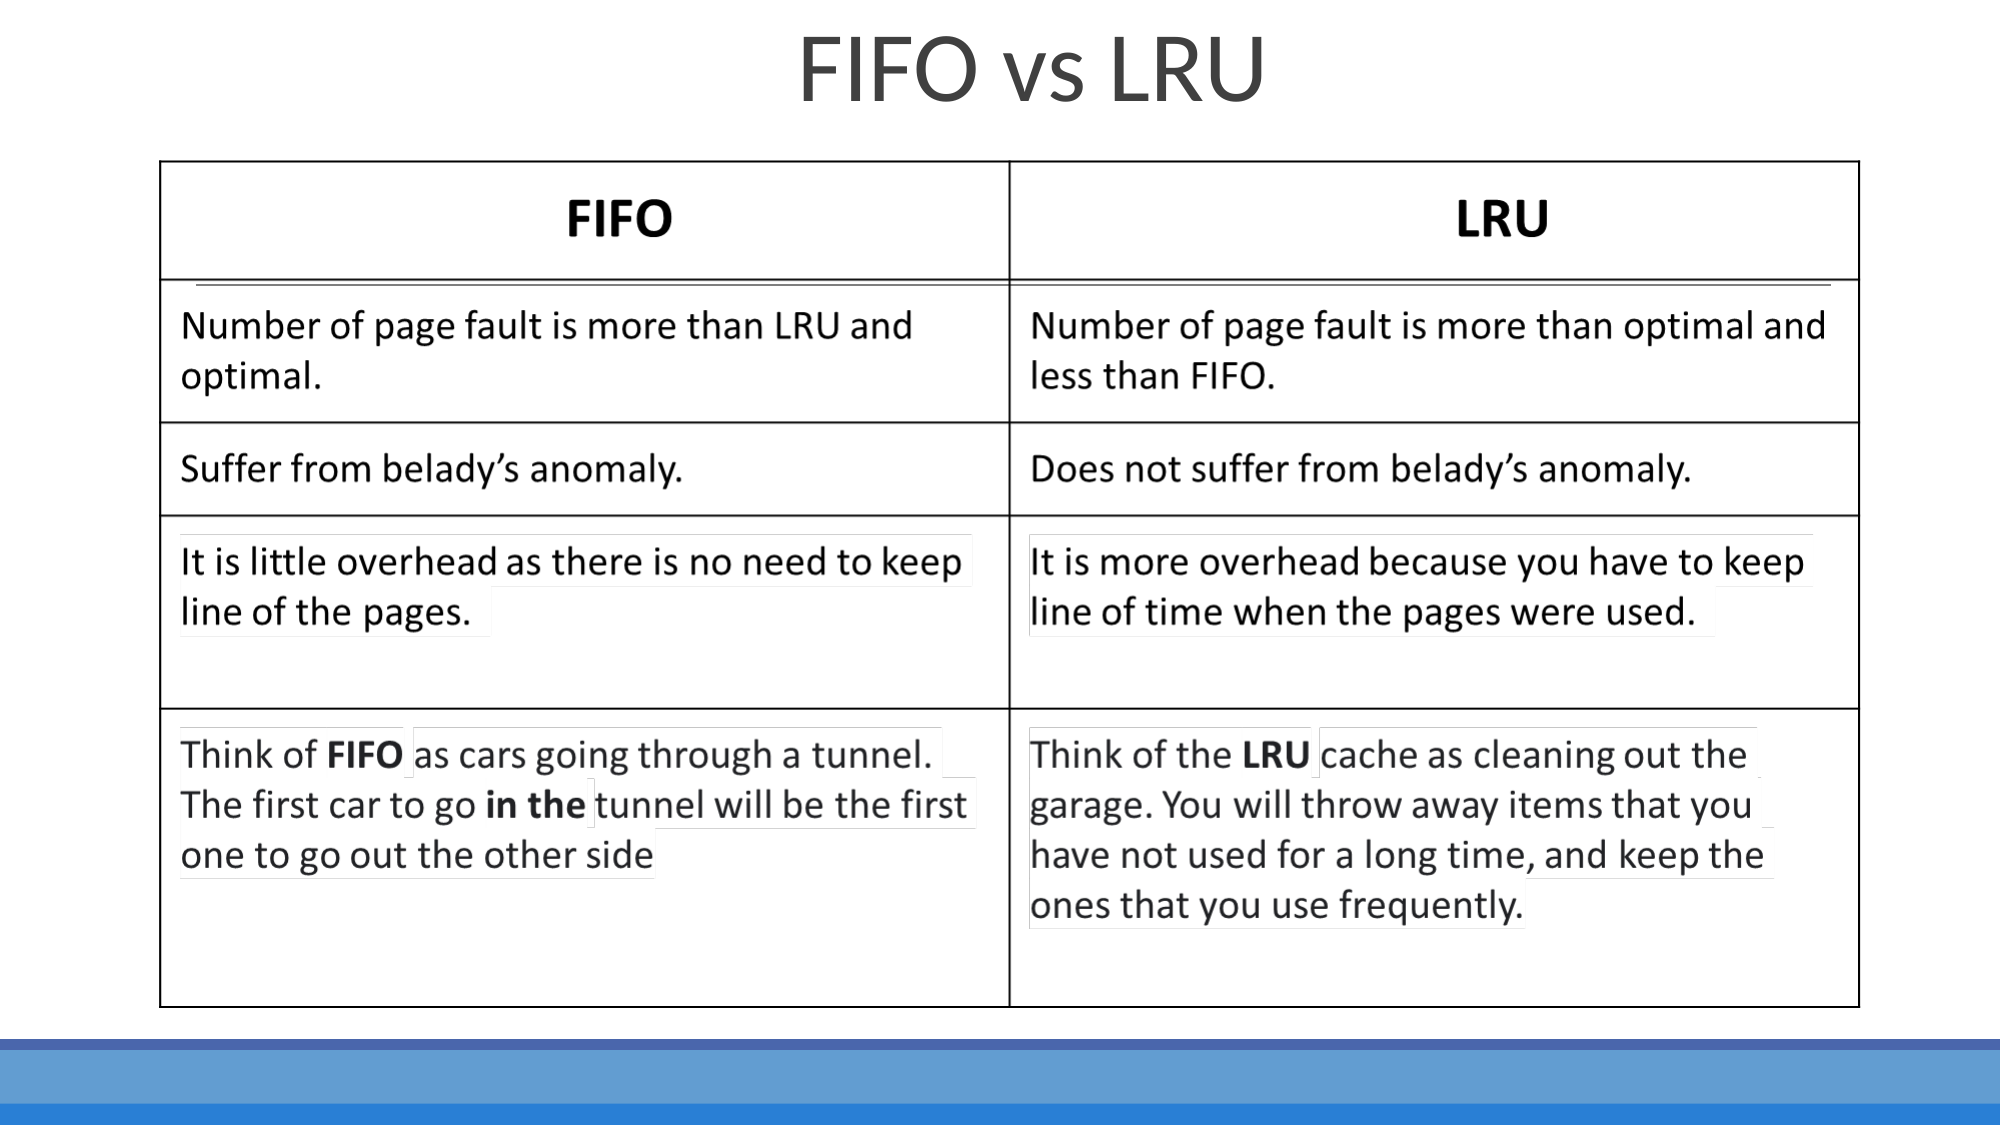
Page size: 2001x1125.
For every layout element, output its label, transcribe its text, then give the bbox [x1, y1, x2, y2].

title FIFO vs LRU [78, 0, 1942, 155]
picture [159, 160, 1863, 1010]
